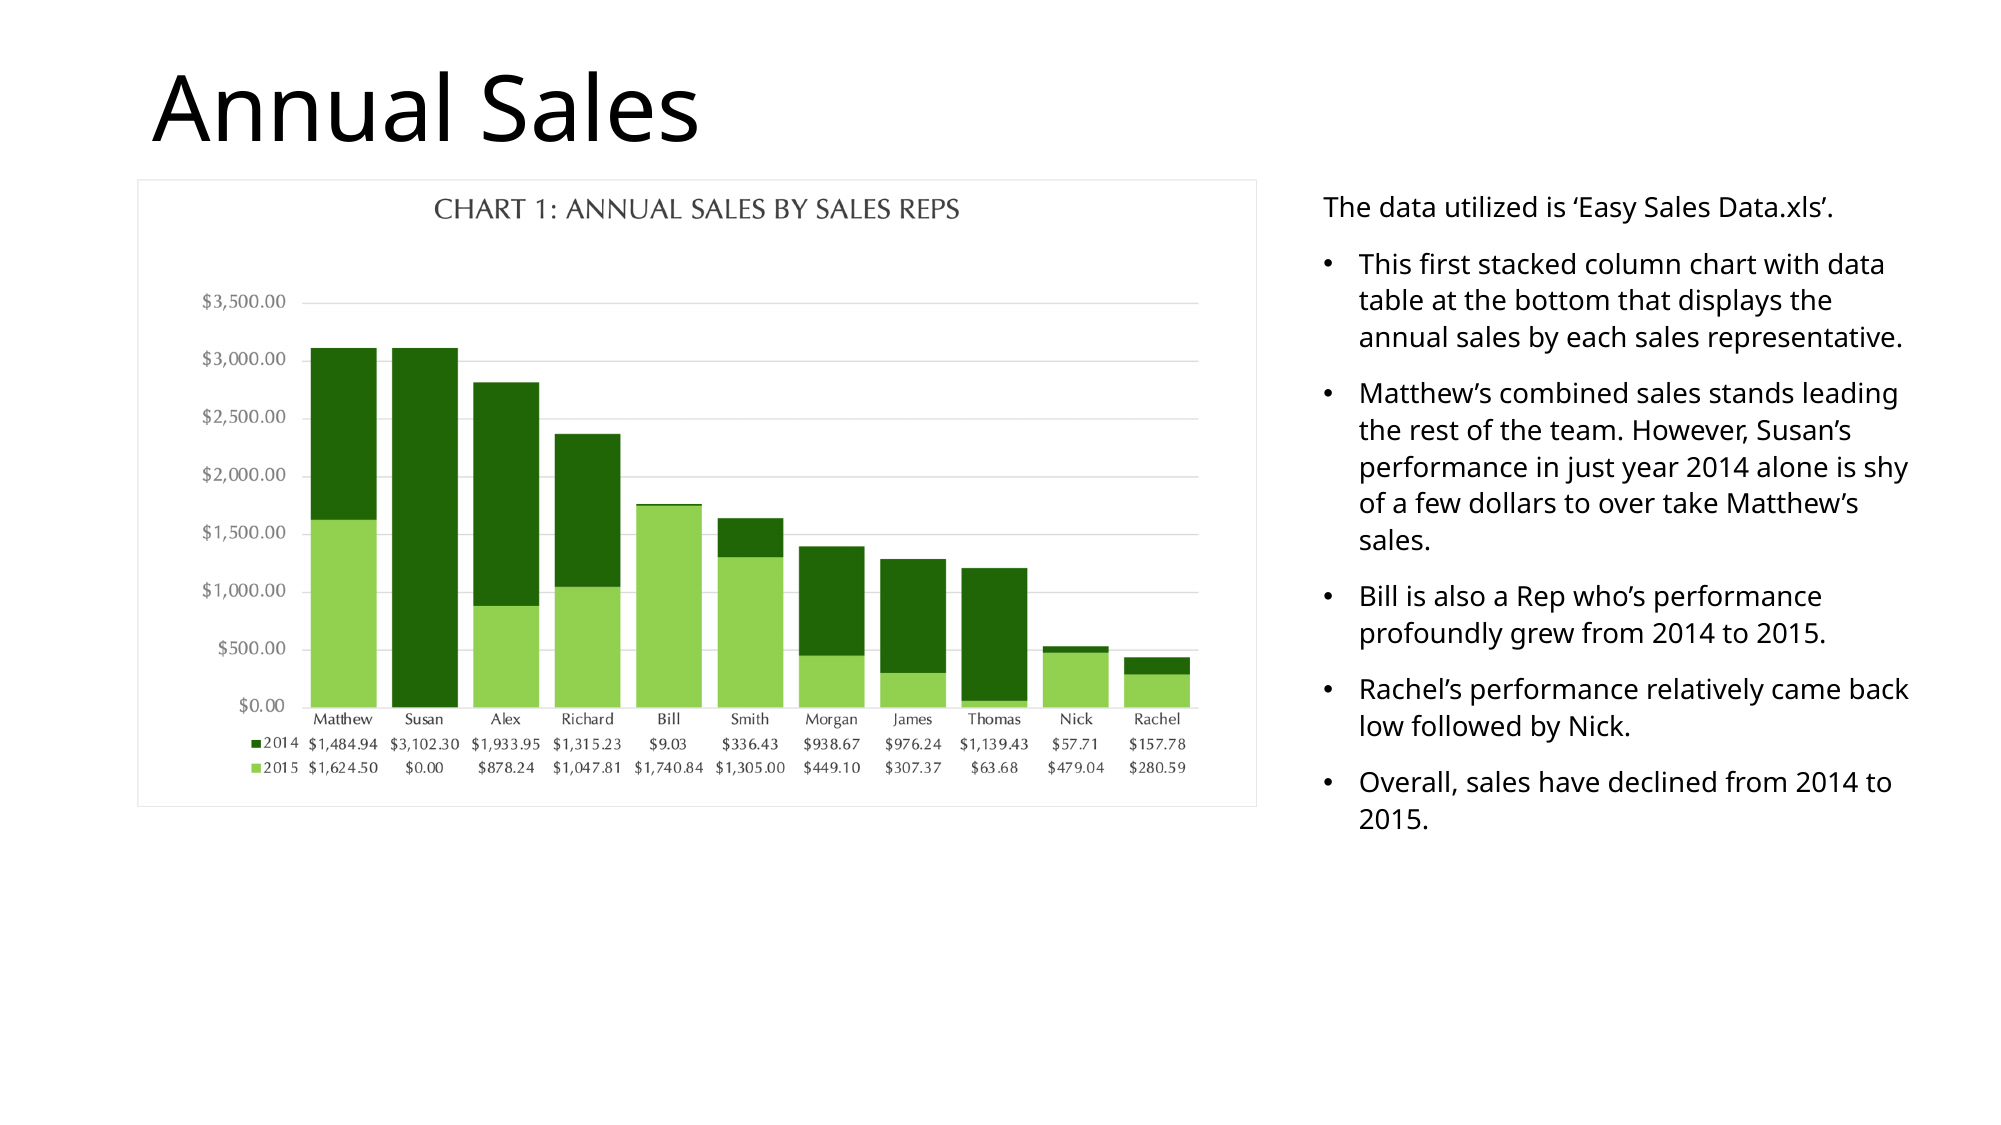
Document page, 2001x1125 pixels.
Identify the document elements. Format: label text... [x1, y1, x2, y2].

list The data utilized is ‘Easy Sales Data.xls’. This first stacked column chart with data table at the bottom that displays the annual sales by each sales representative. Matthew’s combined sales stands leading the rest of the team. However, Susan’s performance in just year 2014 alone is shy of a few dollars to over take Matthew’s sales. Bill is also a Rep who’s performance profoundly grew from 2014 to 2015. Rachel’s performance relatively came back low followed by Nick. Overall, sales have declined from 2014 to 2015. [1308, 179, 1936, 851]
title Annual Sales [137, 44, 1863, 180]
picture [137, 179, 1257, 807]
